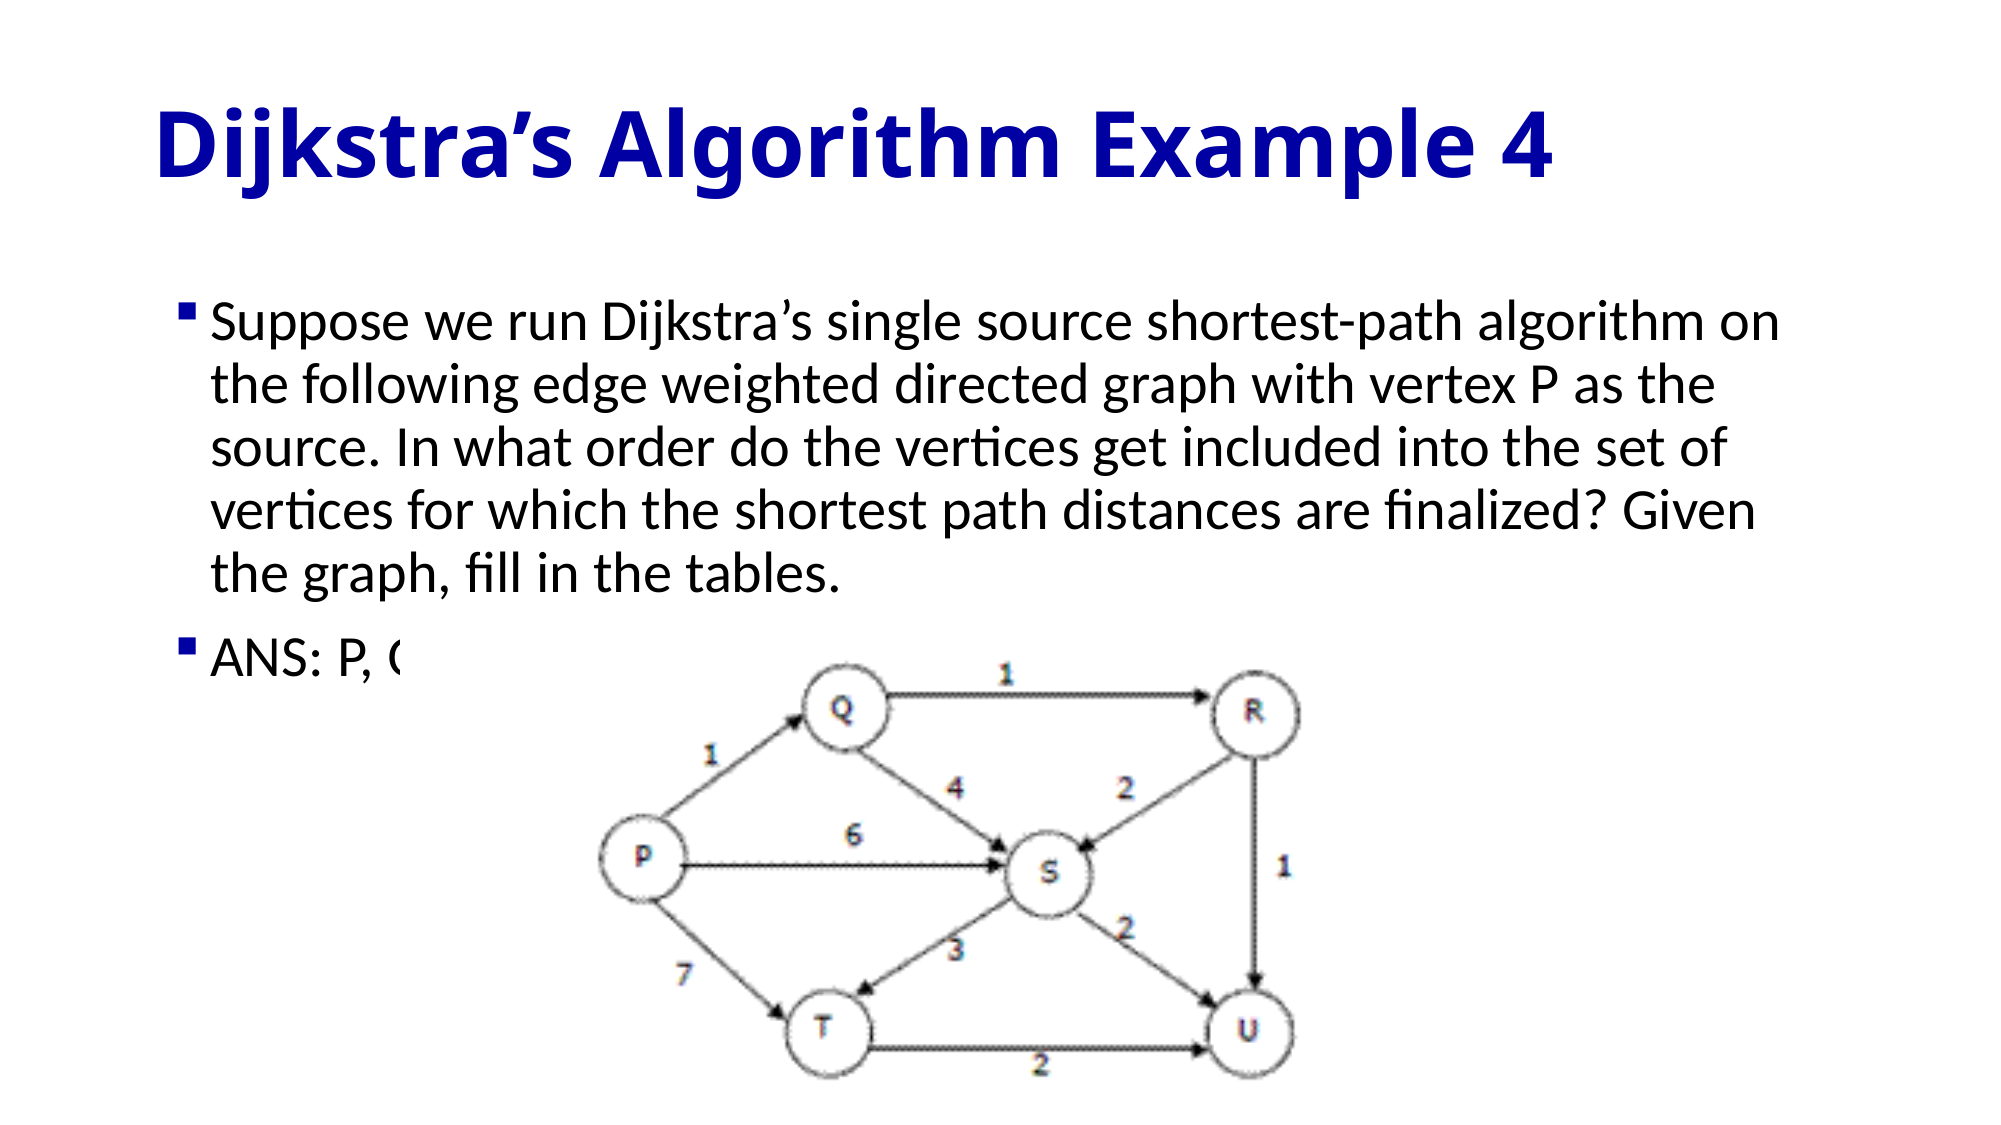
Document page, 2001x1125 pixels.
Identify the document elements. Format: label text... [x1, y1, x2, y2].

title Dijkstra’s Algorithm Example 4 [137, 74, 1863, 221]
picture [400, 637, 1633, 1121]
list Suppose we run Dijkstra’s single source shortest-path algorithm on the following edge weighted directed graph with vertex P as the source. In what order do the vertices get included into the set of vertices for which the shortest path distances are finalized? Given the graph, fill in the tables. ANS: P, Q, R, U, S, T [137, 282, 1863, 997]
